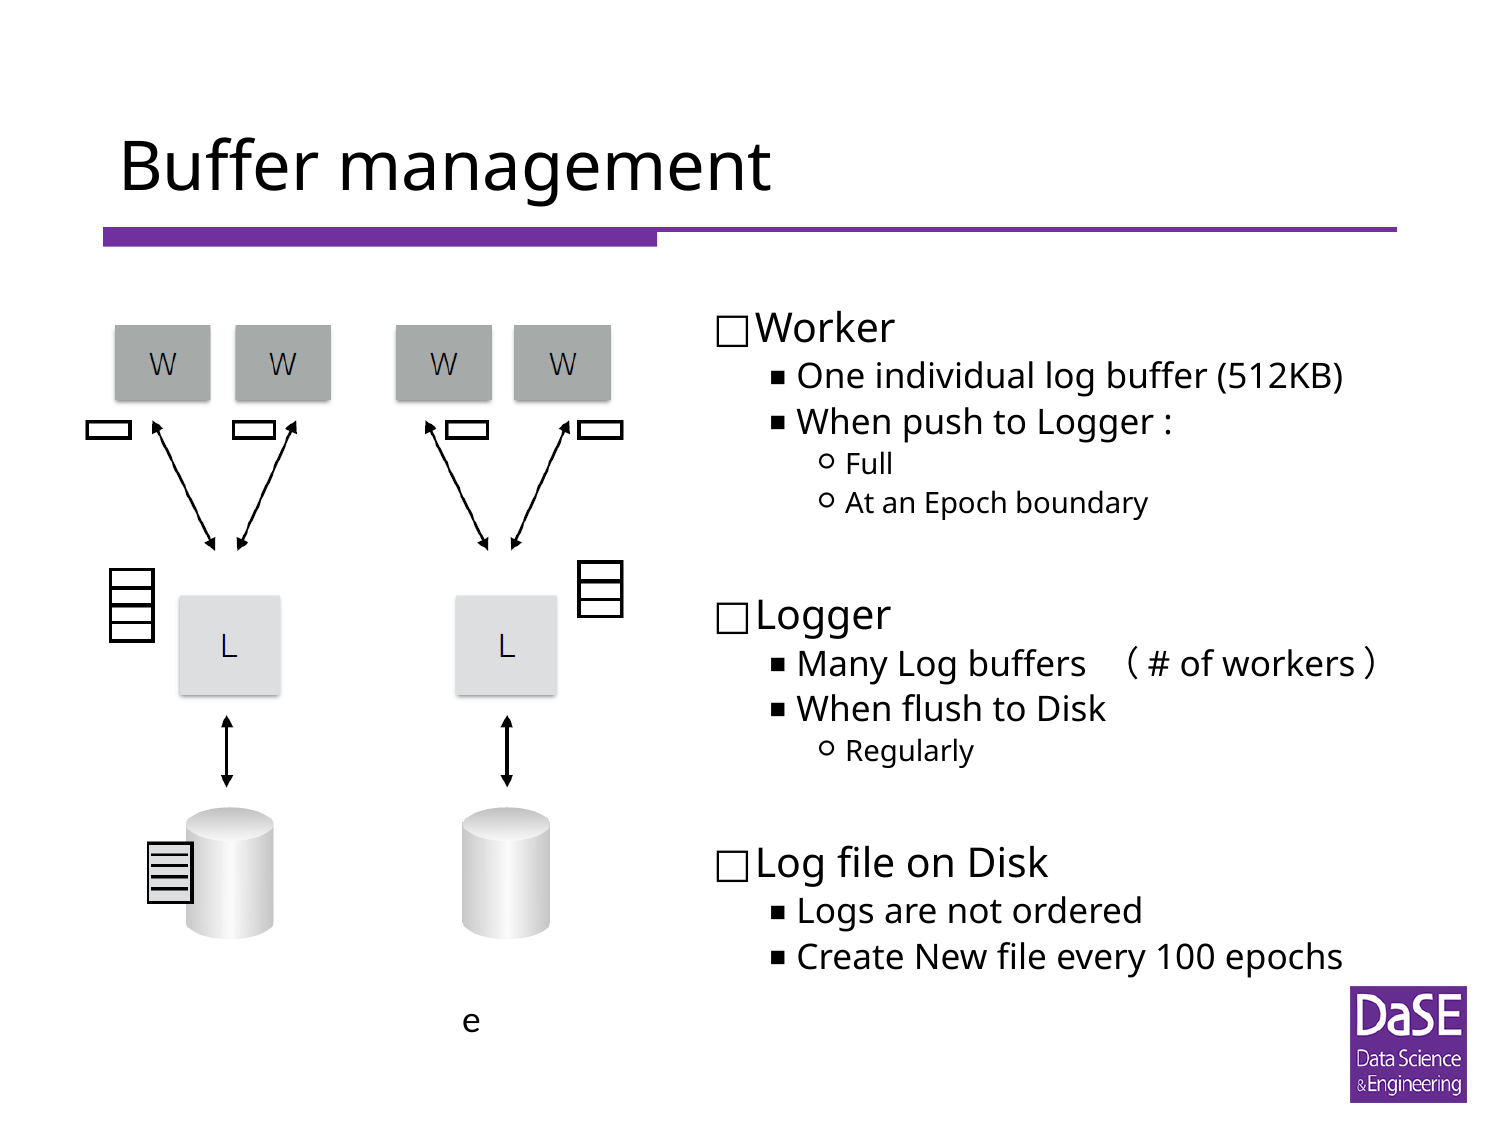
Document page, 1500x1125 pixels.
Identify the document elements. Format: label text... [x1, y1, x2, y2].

text_box e [447, 987, 540, 1048]
picture [1350, 986, 1467, 1103]
title Buffer management [103, 59, 1397, 278]
list Worker One individual log buffer (512KB) When push to Logger : Full At an Epoch boundary Logger Many Log buffers （# of workers） When flush to Disk Regularly Log file on Disk Logs are not ordered Create New file every 100 epochs [698, 299, 1421, 1014]
picture [35, 288, 699, 977]
